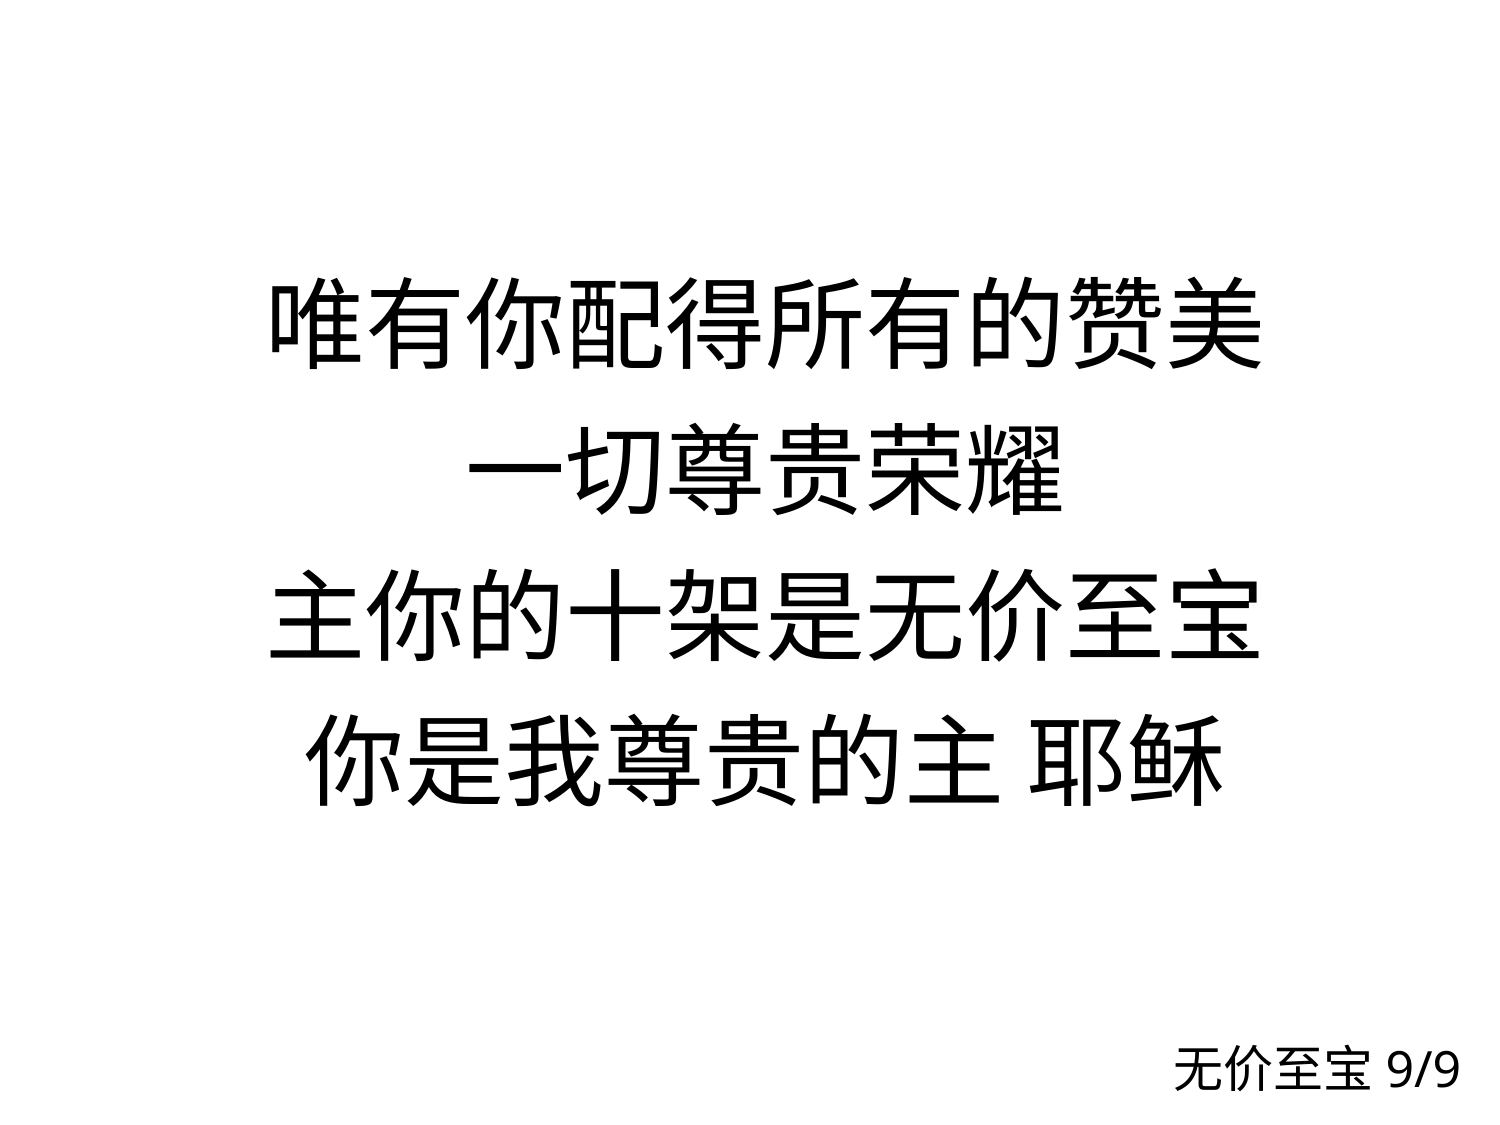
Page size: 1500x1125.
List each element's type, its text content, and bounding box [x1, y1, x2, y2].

text_box 无价至宝9/9 [54, 1014, 1476, 1105]
text_box 唯有你配得所有的赞美 一切尊贵荣耀 主你的十架是无价至宝 你是我尊贵的主 耶稣 [60, 228, 1471, 827]
